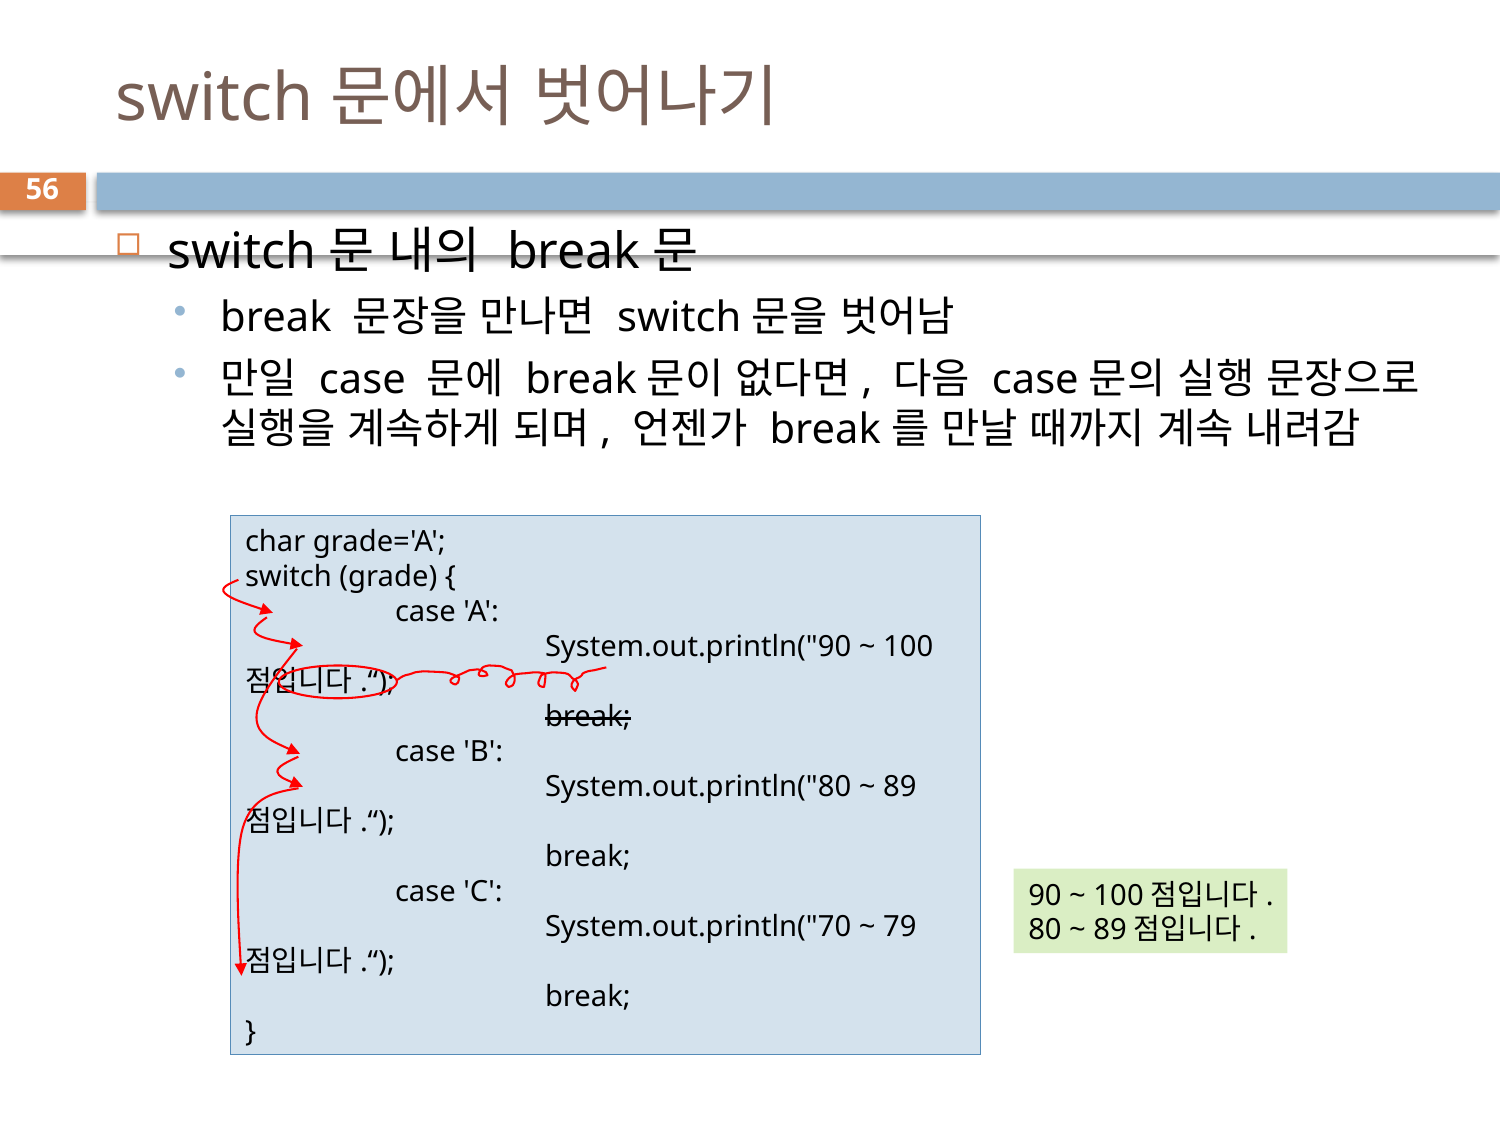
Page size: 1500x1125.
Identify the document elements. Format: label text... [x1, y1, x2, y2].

text_box [234, 786, 299, 976]
text_box [298, 663, 399, 700]
text_box char grade='A'; switch (grade) { case 'A': System.out.println("90 ~ 100점입니다.“); break; case 'B': System.out.println("80 ~ 89점입니다.“); break; case 'C': System.out.println("70 ~ 79점입니다.“); break; } [230, 539, 981, 1055]
text_box [396, 664, 607, 692]
text_box [254, 647, 301, 755]
text_box 90 ~ 100점입니다. 80 ~ 89점입니다. [1013, 868, 1288, 954]
title switch문에서 벗어나기 [100, 37, 1438, 149]
text_box [252, 616, 303, 650]
text_box [221, 578, 273, 615]
slide_number 56 [0, 170, 87, 211]
list switch문 내의 break문 break 문장을 만나면 switch문을 벗어남 만일 case 문에 break문이 없다면, 다음 case문의 실행 문장으로 실행을 계속하게 되며, 언젠가 break를 만날 때까지 계속 내려감 [100, 210, 1438, 539]
text_box [275, 755, 303, 788]
